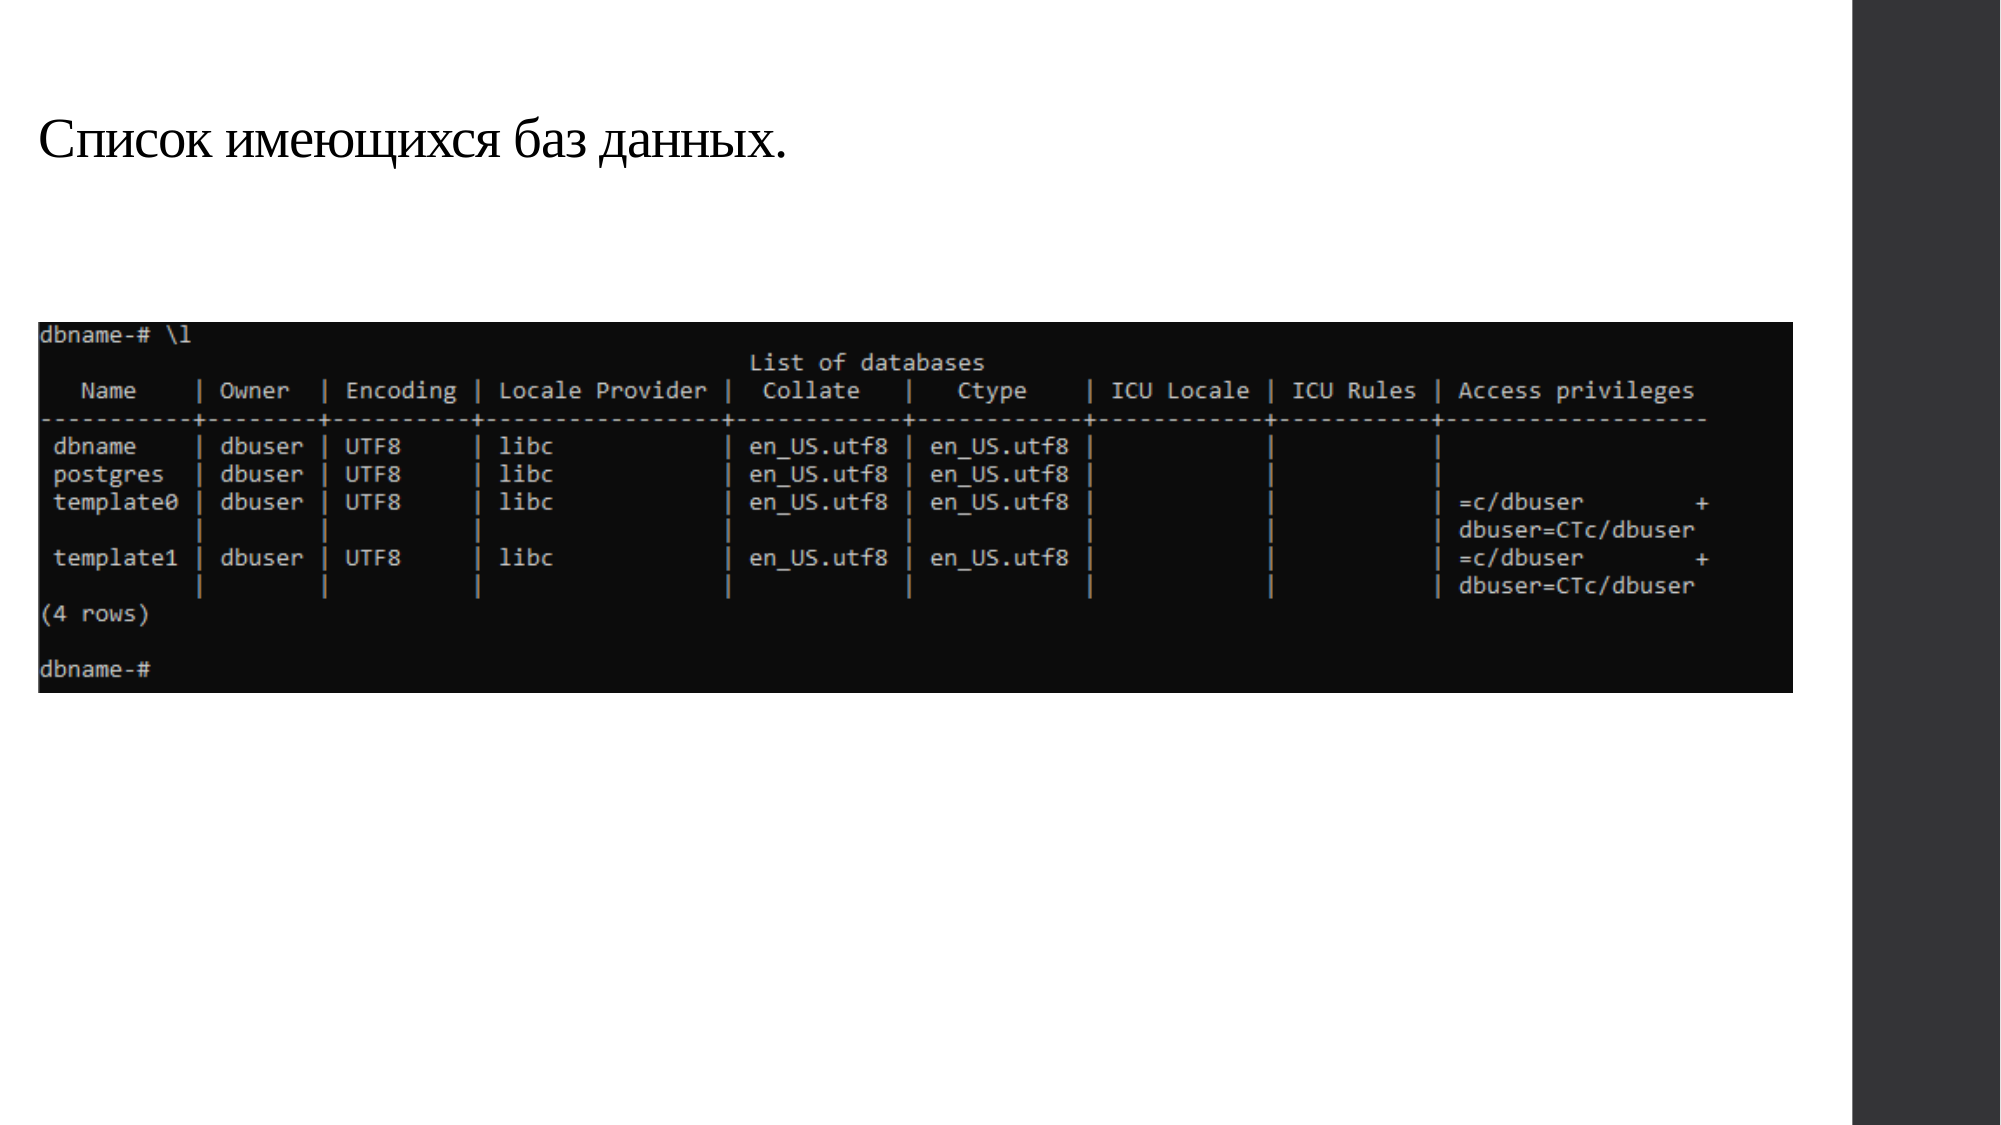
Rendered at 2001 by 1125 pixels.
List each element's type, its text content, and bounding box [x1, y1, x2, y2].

title Cписок имеющихся баз данных. [23, 99, 1808, 323]
picture [38, 322, 1793, 694]
